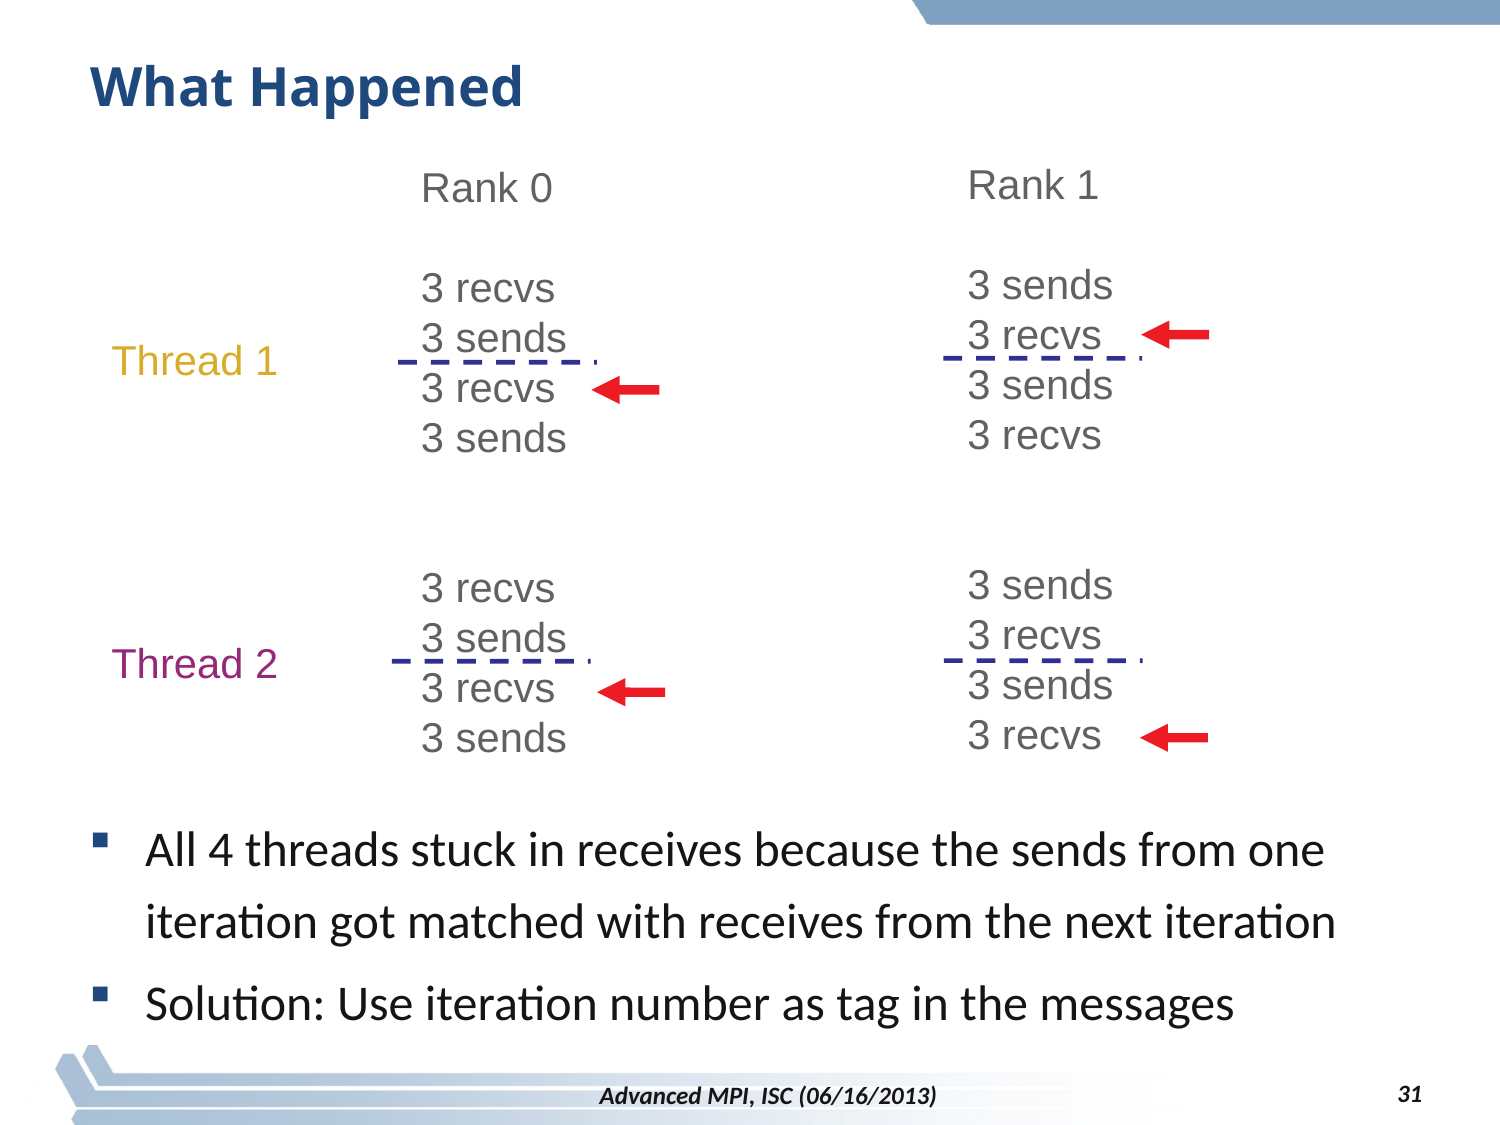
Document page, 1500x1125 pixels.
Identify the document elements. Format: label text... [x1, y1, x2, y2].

picture [0, 0, 1500, 26]
text_box Thread 1 [96, 326, 294, 391]
footer Advanced MPI, ISC (06/16/2013) [324, 1074, 1213, 1116]
text_box Rank 1 3 sends 3 recvs 3 sends 3 recvs 3 sends 3 recvs 3 sends 3 recvs [952, 149, 1129, 895]
slide_number 31 [1275, 1072, 1438, 1113]
text_box [591, 383, 660, 397]
text_box [597, 685, 666, 699]
text_box Rank 0 3 recvs 3 sends 3 recvs 3 sends 3 recvs 3 sends 3 recvs 3 sends [406, 153, 582, 899]
text_box [1141, 328, 1210, 341]
title What Happened [74, 44, 1426, 176]
text_box Thread 2 [96, 629, 294, 695]
text_box [1139, 731, 1208, 744]
picture [0, 1037, 1500, 1125]
list All 4 threads stuck in receives because the sends from one iteration got matched with receives from the next iteration Solution: Use iteration number as tag in the messages [73, 796, 1376, 1038]
